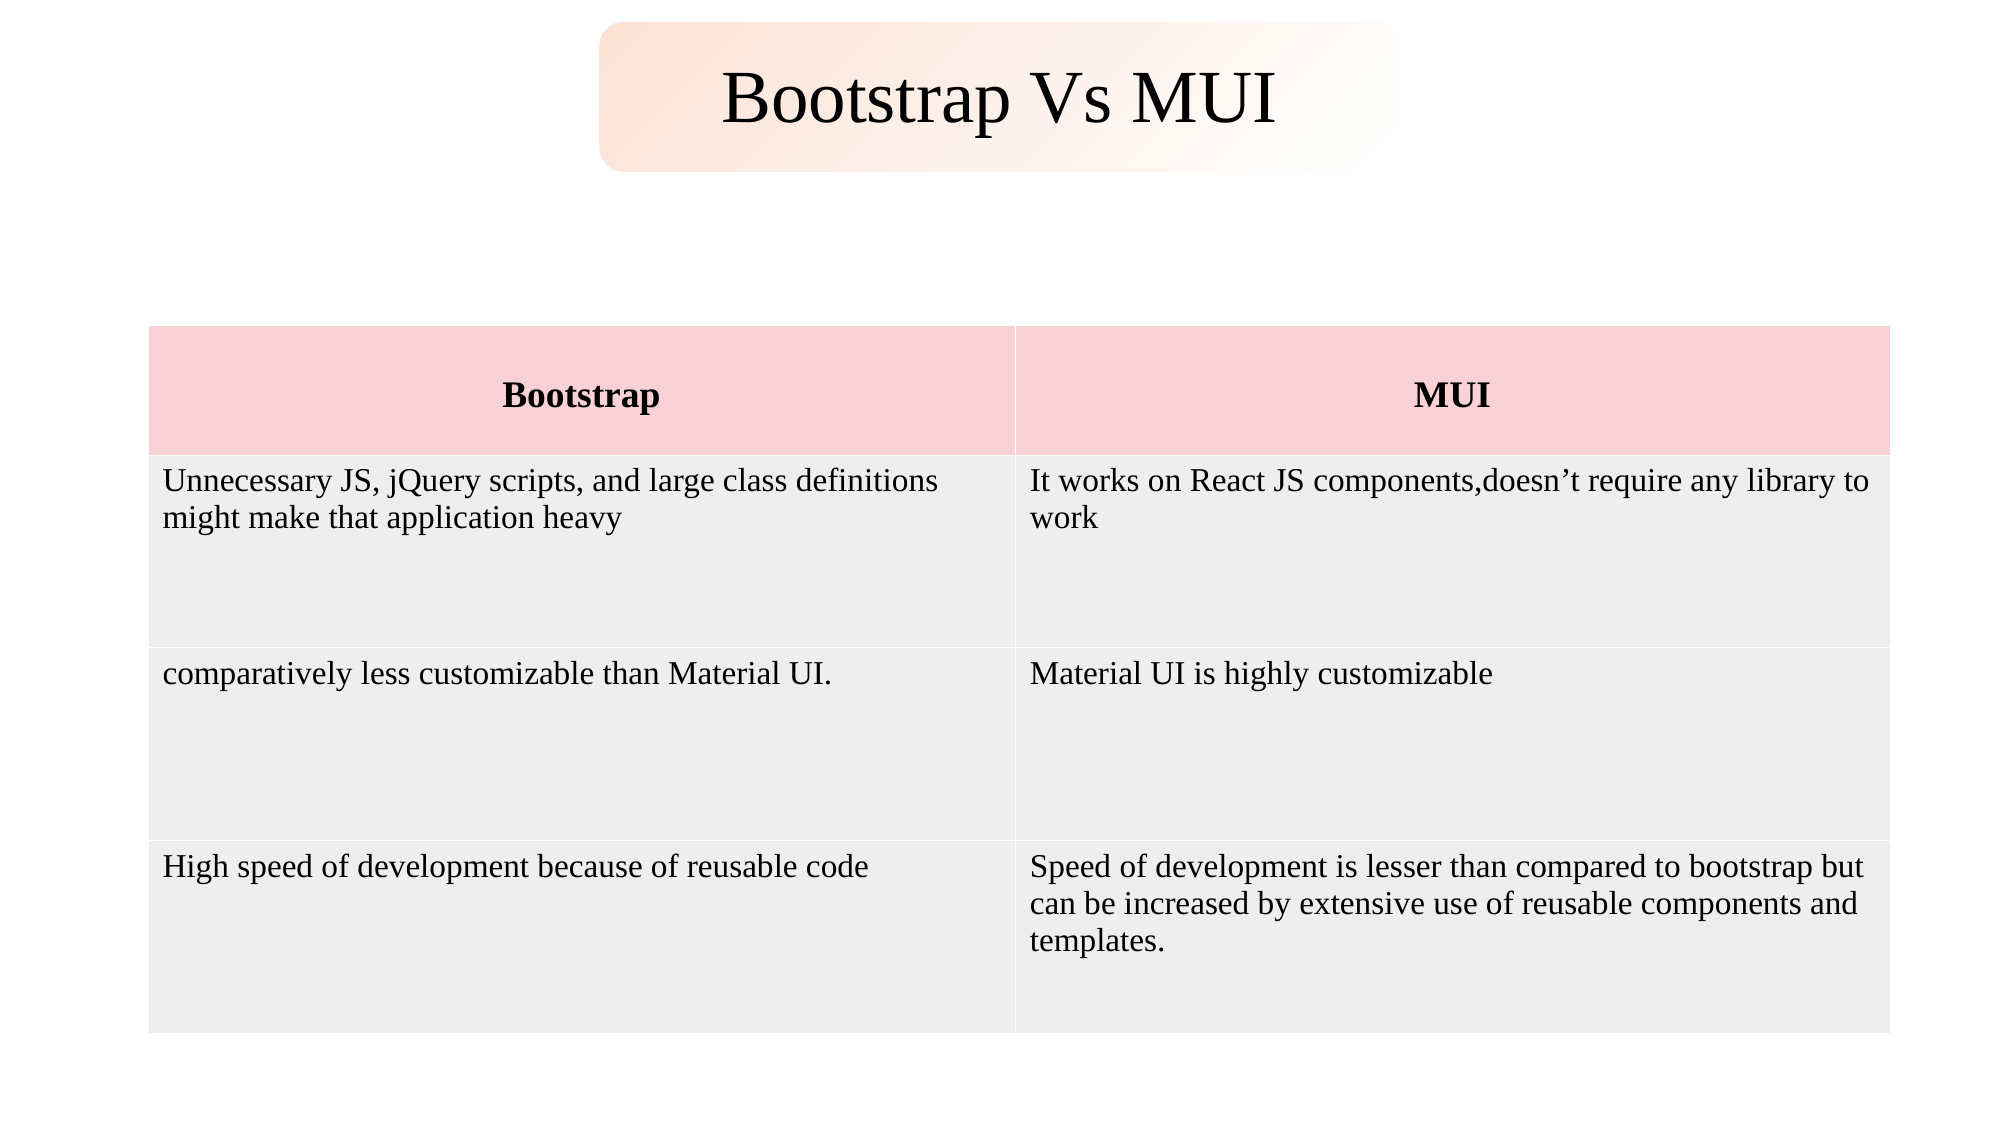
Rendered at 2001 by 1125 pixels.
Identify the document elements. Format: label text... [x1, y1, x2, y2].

table_header Bootstrap [149, 326, 1015, 455]
table_cell Unnecessary JS, jQuery scripts, and large class definitions might make that application heavy [149, 456, 1015, 647]
table_cell comparatively less customizable than Material UI. [149, 648, 1015, 840]
table_cell Material UI is highly customizable [1016, 648, 1890, 840]
table_cell High speed of development because of reusable code [149, 841, 1015, 1033]
table_cell It works on React JS components,doesn’t require any library to work [1016, 456, 1890, 647]
table_header MUI [1016, 326, 1890, 455]
text_box Bootstrap Vs MUI [599, 22, 1400, 172]
table_cell Speed of development is lesser than compared to bootstrap but can be increased by extensive use of reusable components and templates. [1016, 841, 1890, 1033]
